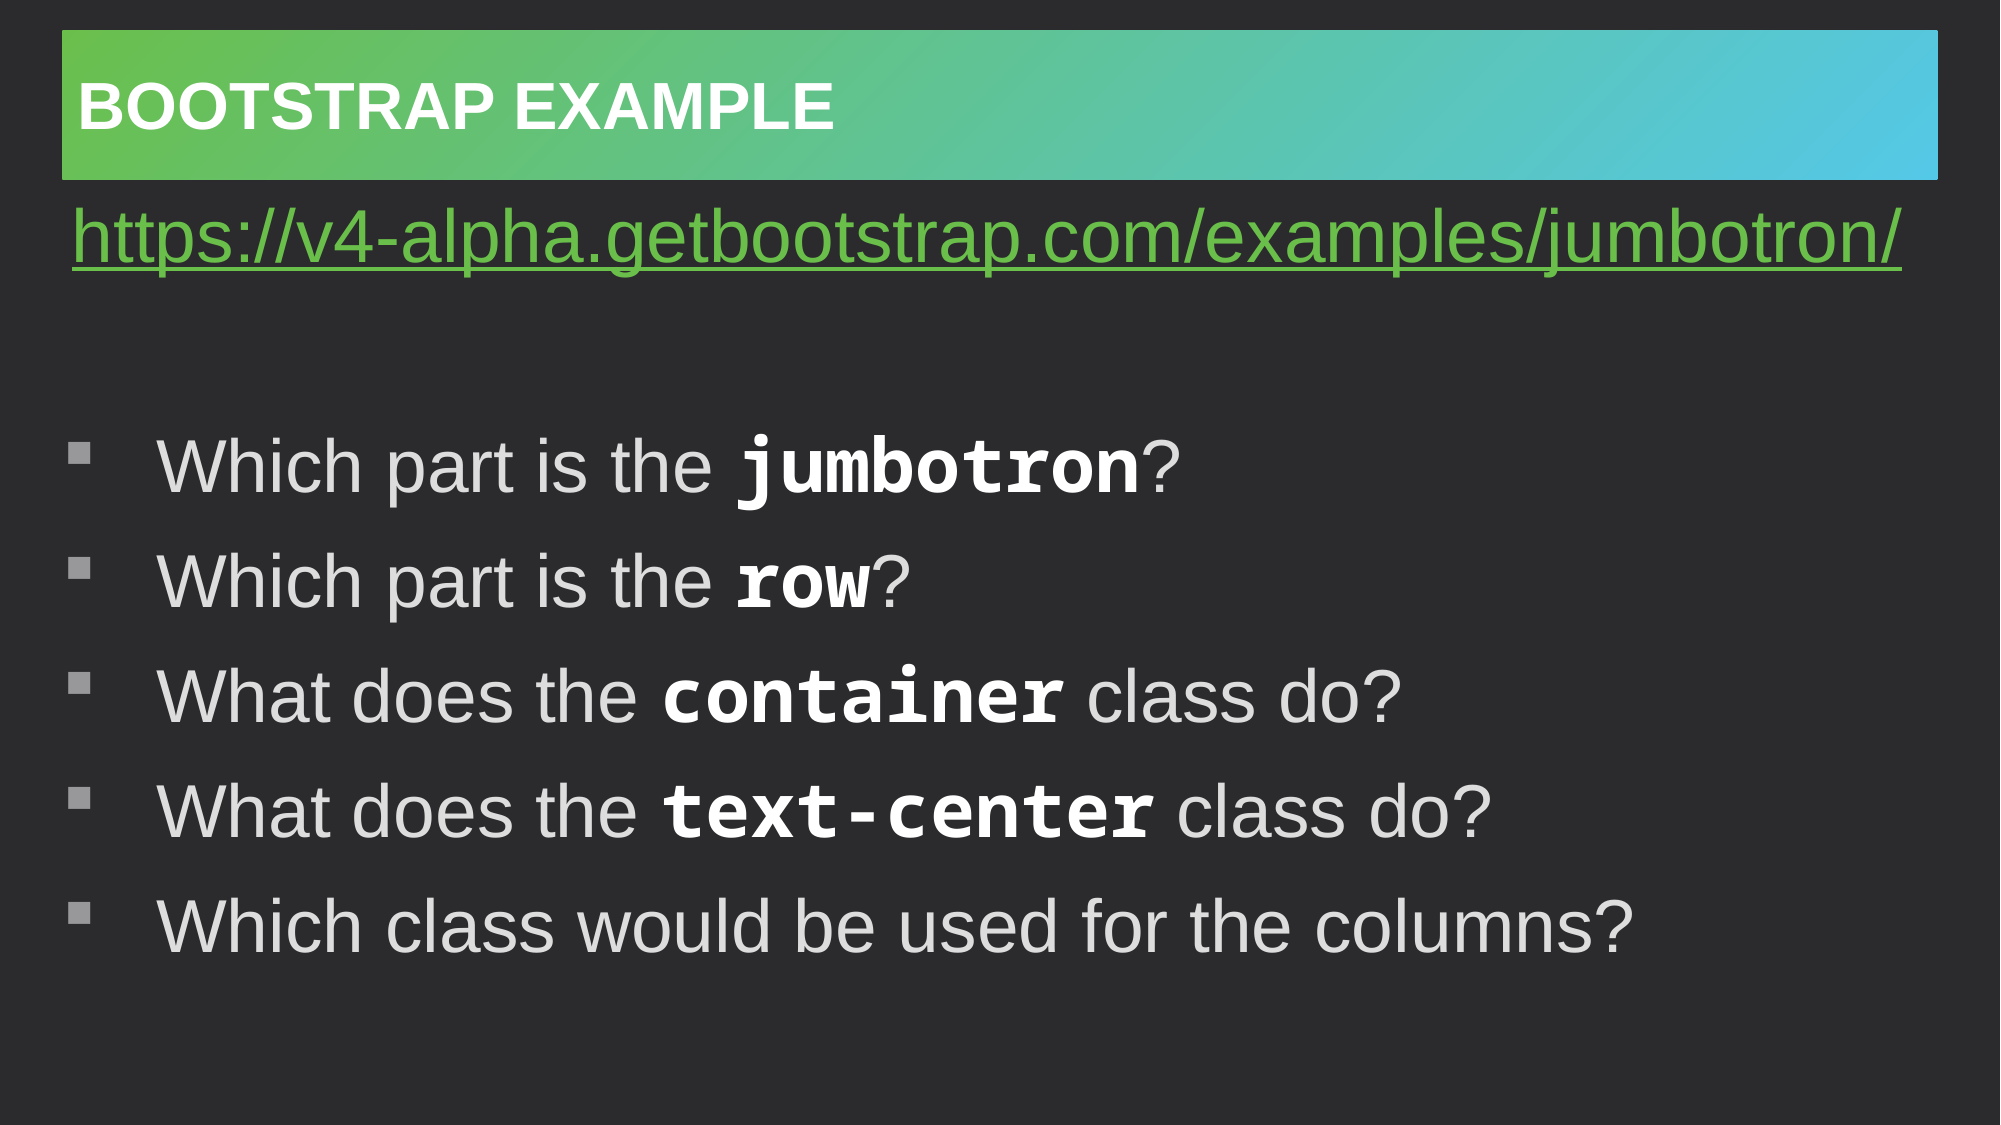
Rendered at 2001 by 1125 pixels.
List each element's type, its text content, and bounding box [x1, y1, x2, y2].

list https://v4-alpha.getbootstrap.com/examples/jumbotron/ Which part is the jumbotron? Which part is the row? What does the container class do? What does the text-center class do? Which class would be used for the columns? [62, 187, 1938, 1050]
title Bootstrap example [62, 29, 1938, 180]
